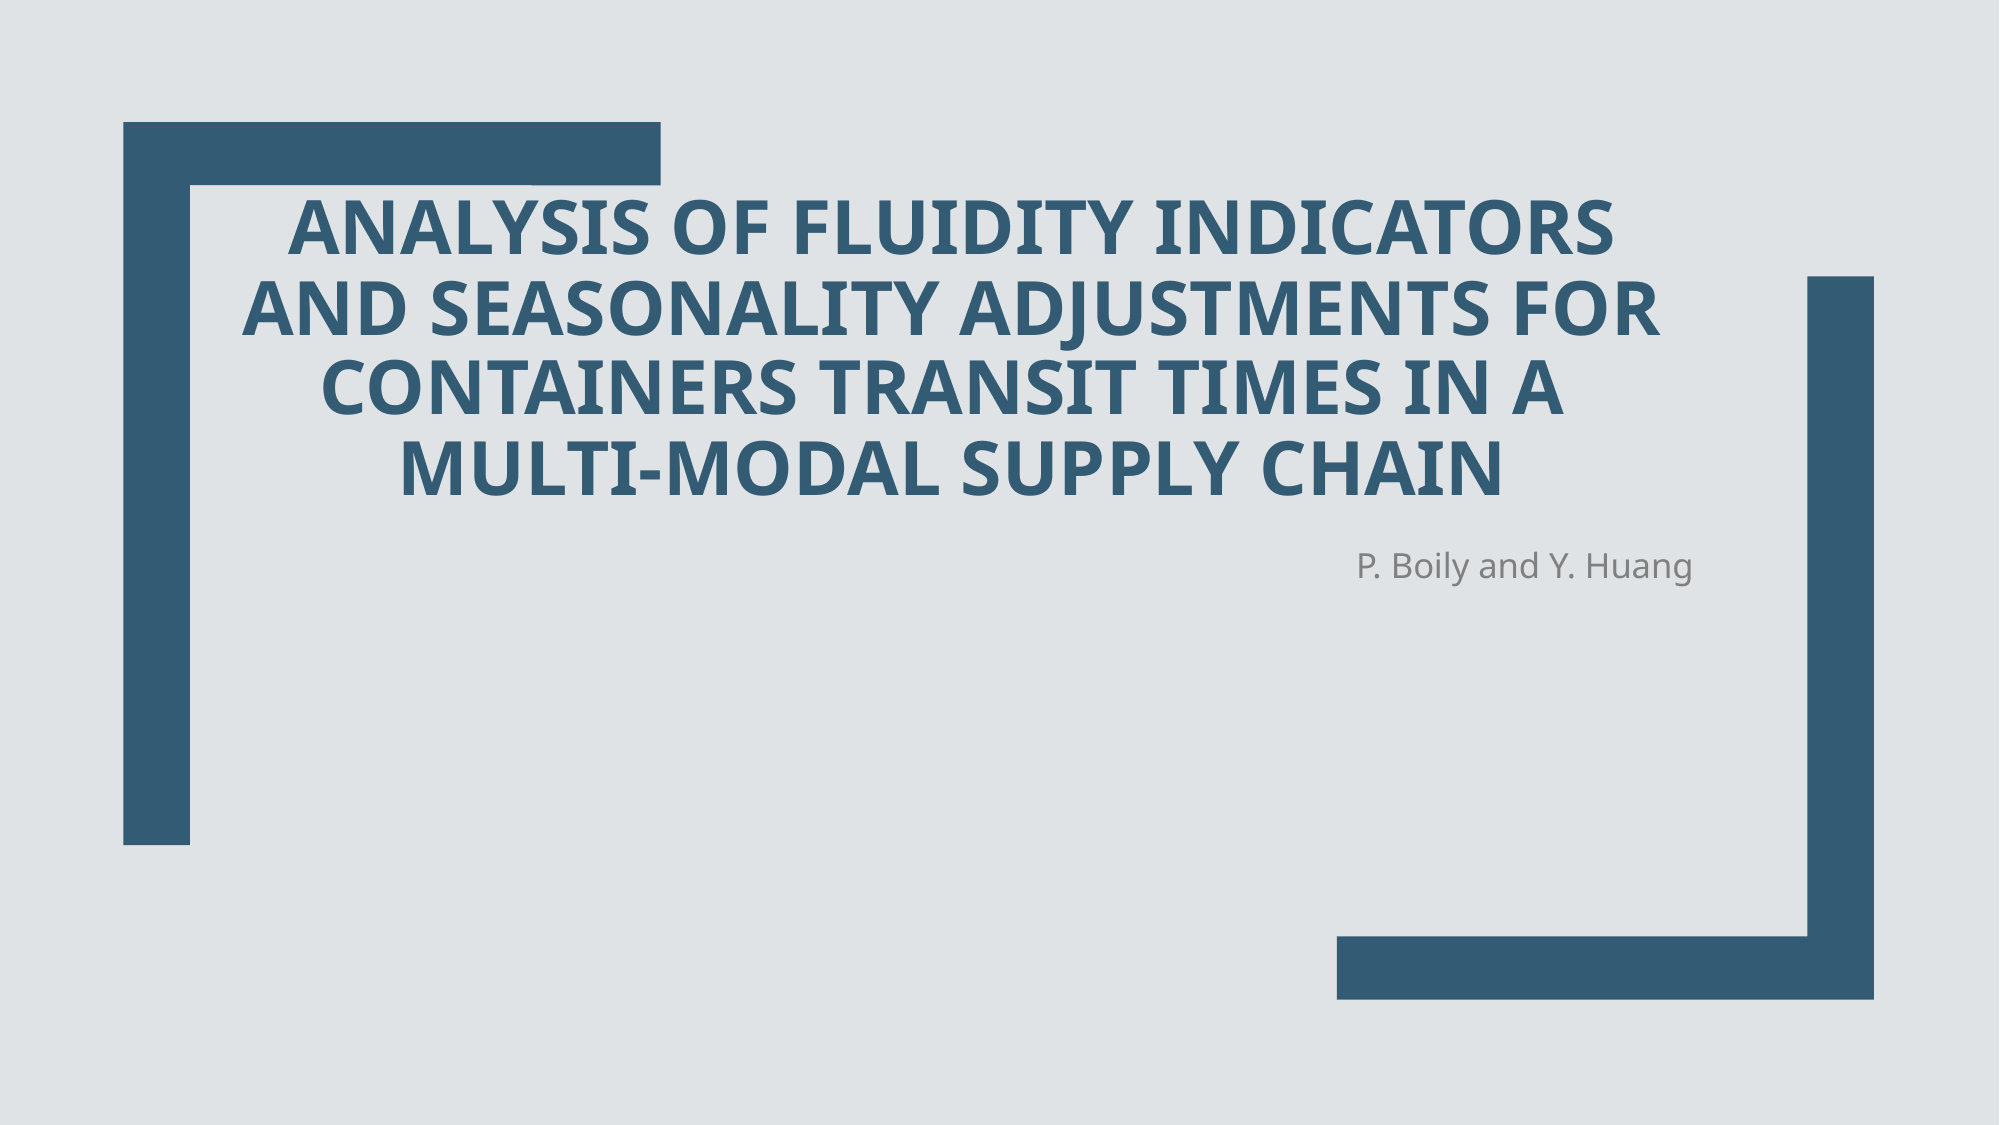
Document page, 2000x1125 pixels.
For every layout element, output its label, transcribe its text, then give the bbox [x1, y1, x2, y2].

text_box P. Boily and Y. Huang [0, 535, 1709, 594]
title Analysis of Fluidity Indicators and Seasonality Adjustments for Containers Transit Times in a Multi-Modal Supply Chain [196, 248, 1709, 519]
